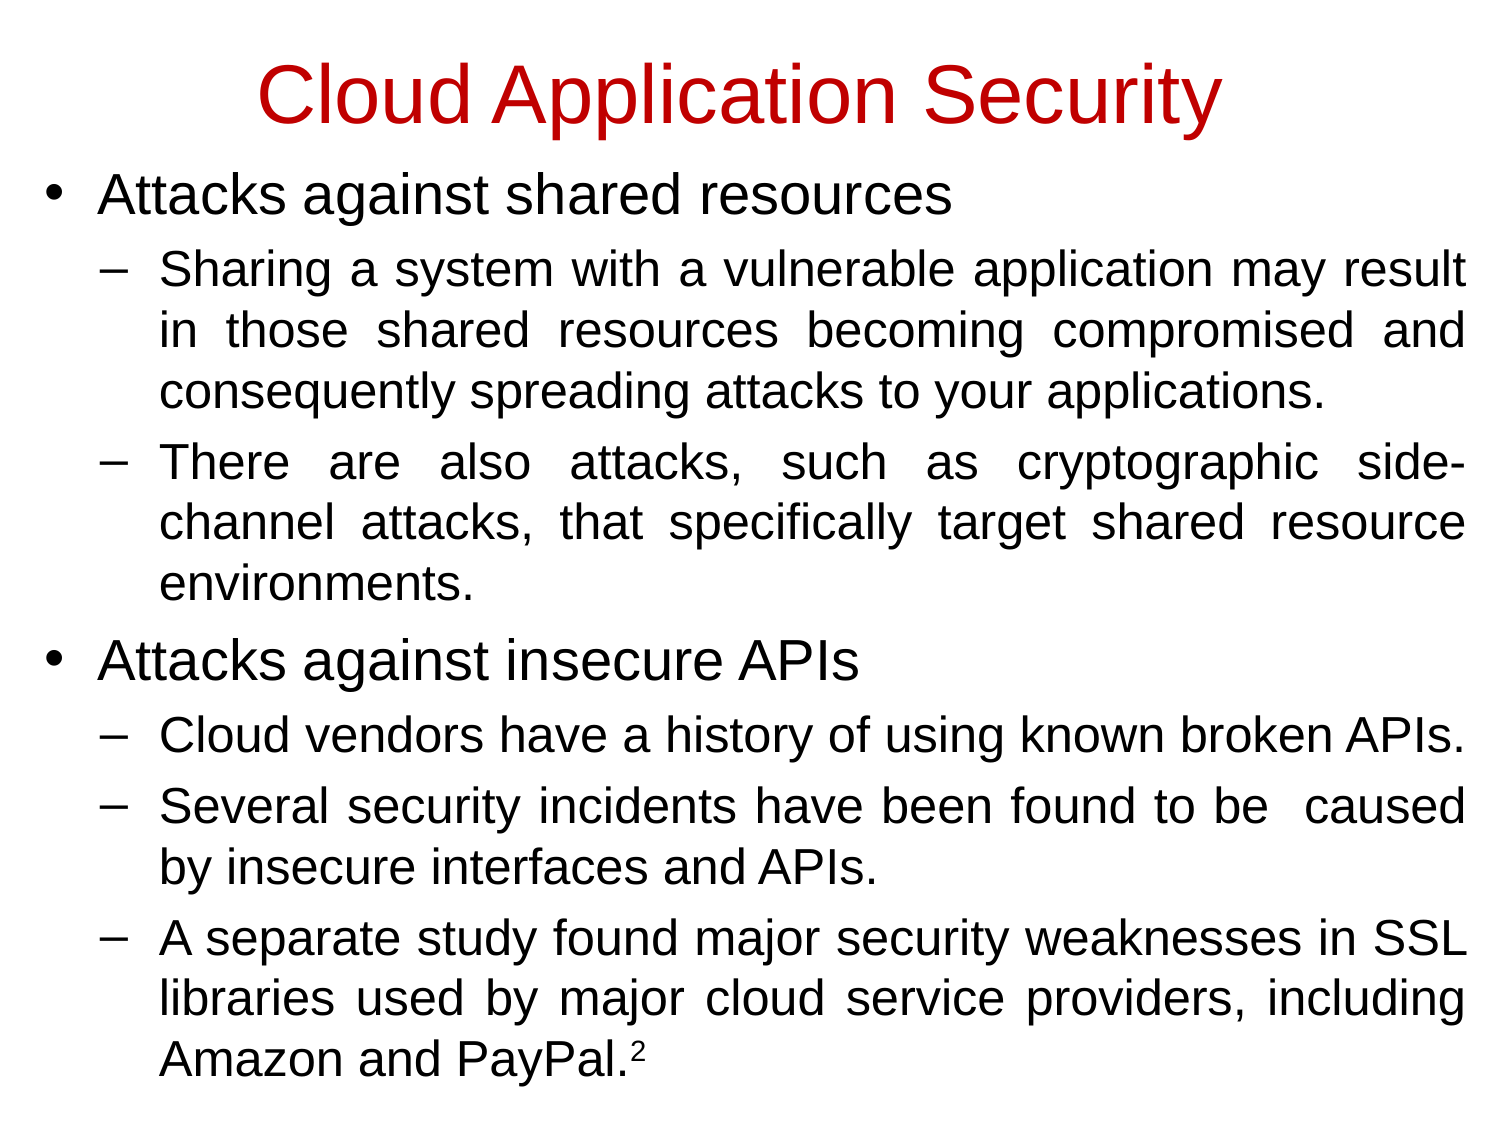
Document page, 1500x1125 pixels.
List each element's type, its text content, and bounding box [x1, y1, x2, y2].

list Attacks against shared resources Sharing a system with a vulnerable application may result in those shared resources becoming compromised and consequently spreading attacks to your applications. There are also attacks, such as cryptographic side-channel attacks, that specifically target shared resource environments. Attacks against insecure APIs Cloud vendors have a history of using known broken APIs. Several security incidents have been found to be caused by insecure interfaces and APIs. A separate study found major security weaknesses in SSL libraries used by major cloud service providers, including Amazon and PayPal.2 [29, 149, 1483, 1106]
title Cloud Application Security [64, 19, 1415, 149]
